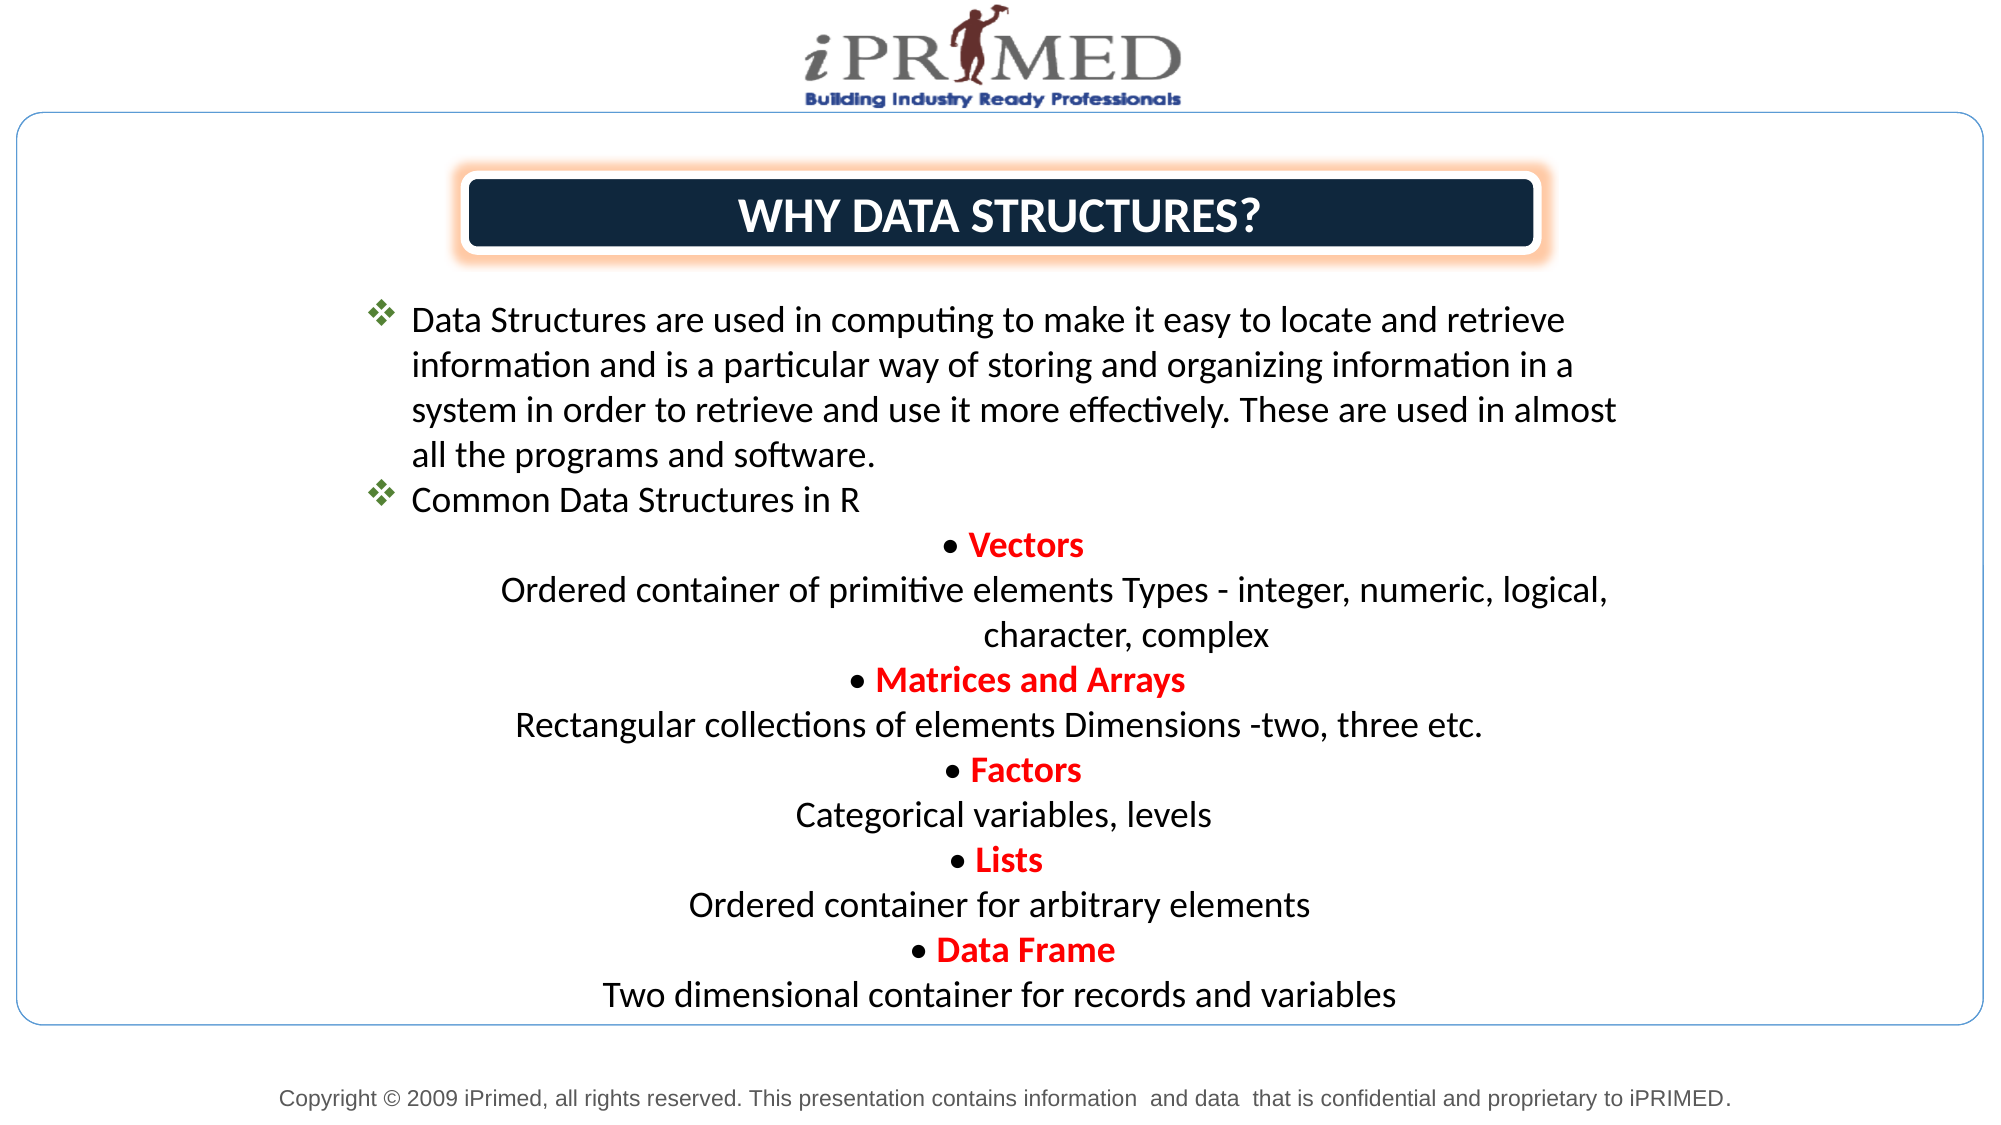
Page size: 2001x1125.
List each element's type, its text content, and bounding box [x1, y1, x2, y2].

text_box Data Structures are used in computing to make it easy to locate and retrieve information and is a particular way of storing and organizing information in a system in order to retrieve and use it more effectively. These are used in almost all the programs and software. Common Data Structures in R • Vectors Ordered container of primitive elements Types - integer, numeric, logical, character, complex • Matrices and Arrays Rectangular collections of elements Dimensions -two, three etc. • Factors Categorical variables, levels • Lists Ordered container for arbitrary elements • Data Frame Two dimensional container for records and variables [350, 287, 1650, 1068]
picture [783, 0, 1200, 111]
text_box [464, 174, 1538, 251]
text_box WHY DATA STRUCTURES? [525, 174, 1475, 250]
